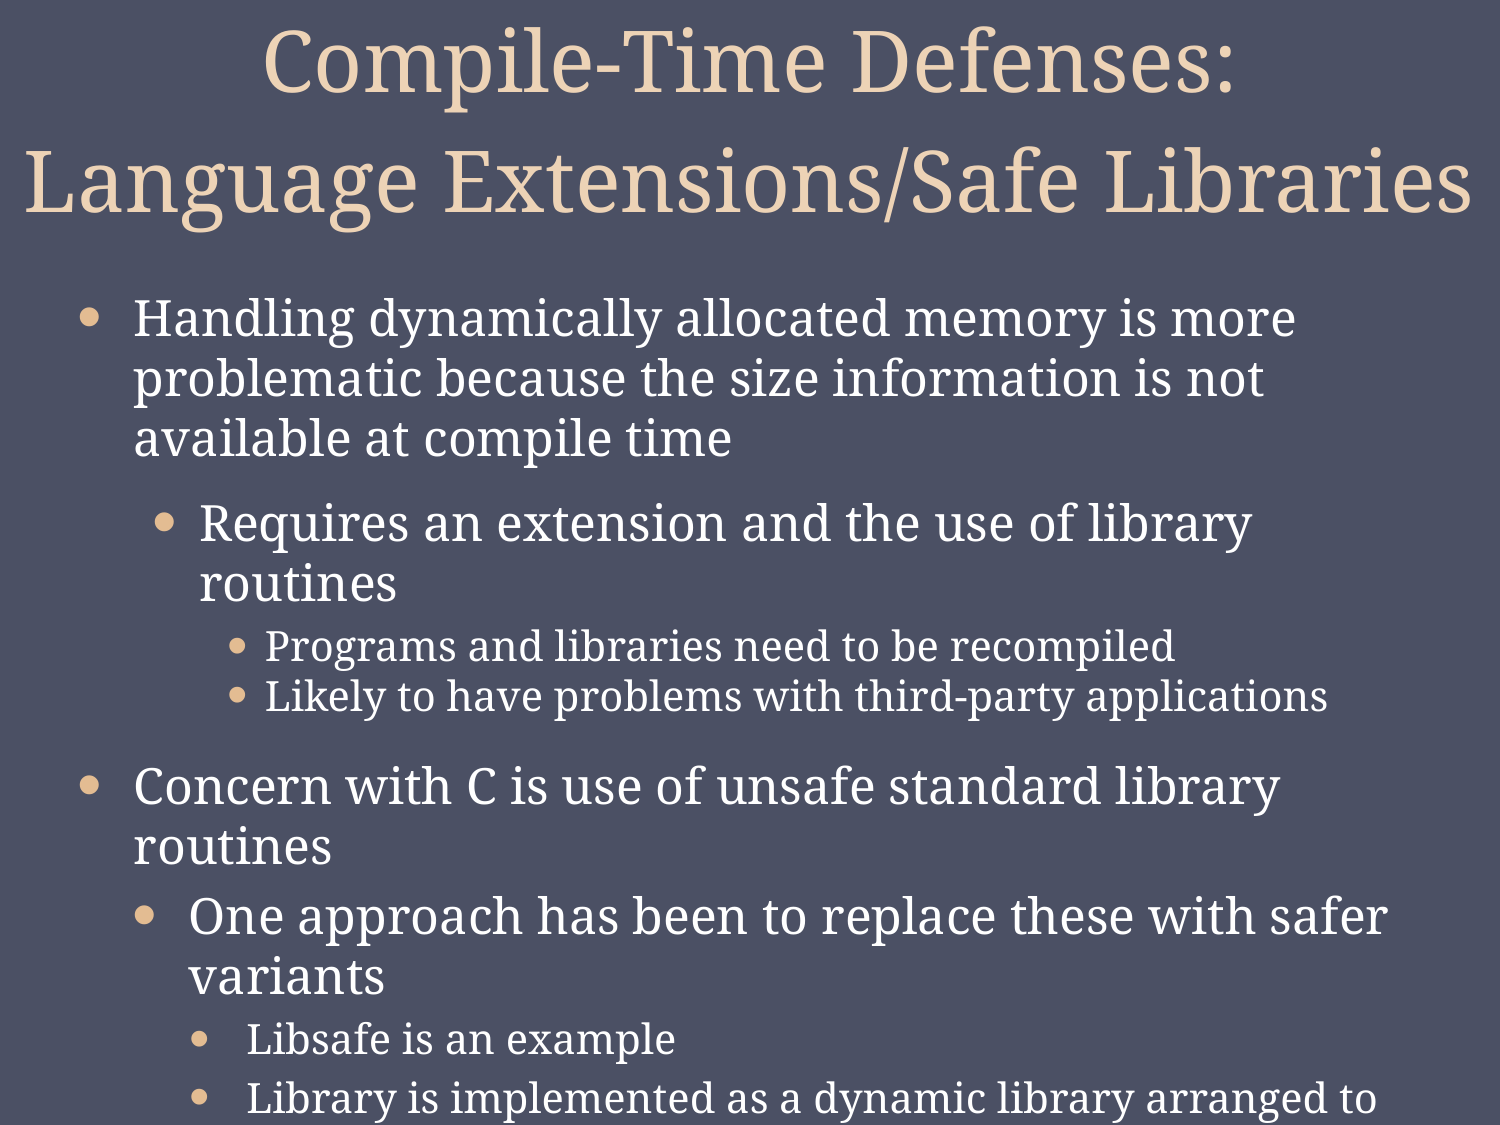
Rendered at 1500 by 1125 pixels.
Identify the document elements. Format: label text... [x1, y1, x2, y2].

title Compile-Time Defenses: Language Extensions/Safe Libraries [0, 0, 1500, 238]
list Handling dynamically allocated memory is more problematic because the size information is not available at compile time Requires an extension and the use of library routines Programs and libraries need to be recompiled Likely to have problems with third-party applications Concern with C is use of unsafe standard library routines One approach has been to replace these with safer variants Libsafe is an example Library is implemented as a dynamic library arranged to load before the existing standard libraries [62, 278, 1424, 1125]
